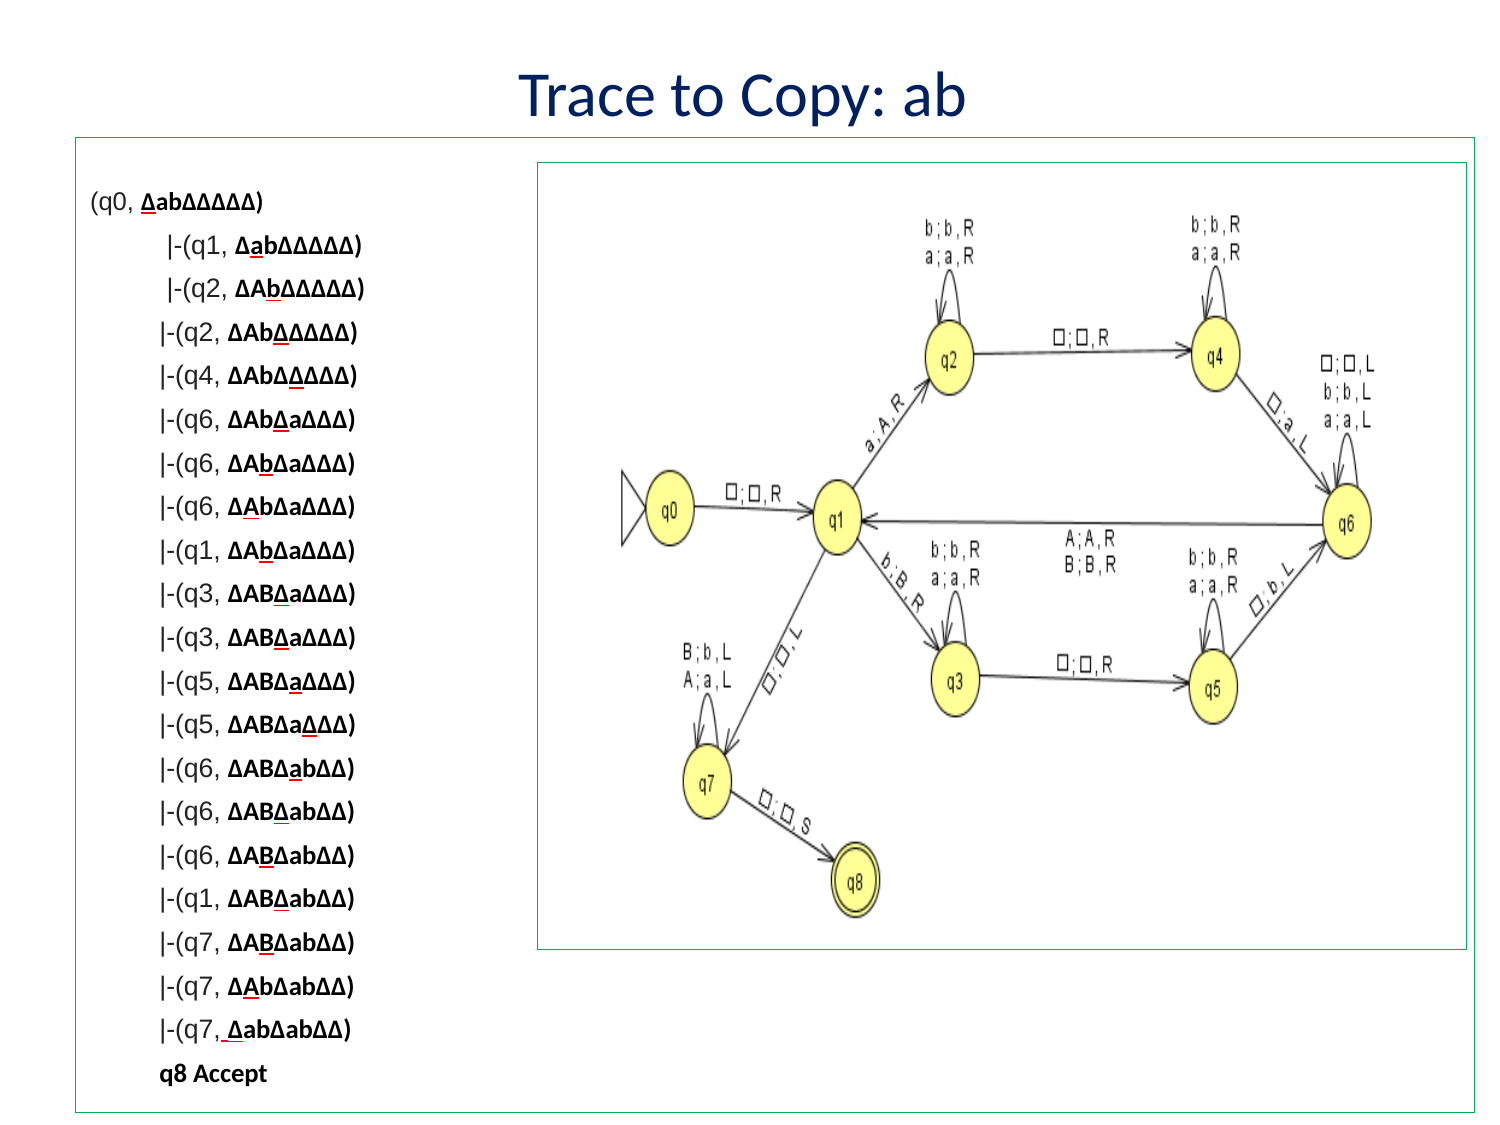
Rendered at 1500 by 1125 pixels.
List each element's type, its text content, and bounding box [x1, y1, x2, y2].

picture [537, 162, 1467, 951]
list (q0, ∆ab∆∆∆∆∆) |-(q1, ∆ab∆∆∆∆∆) |-(q2, ∆Ab∆∆∆∆∆) |-(q2, ∆Ab∆∆∆∆∆) |-(q4, ∆Ab∆∆∆∆∆) |-(q6, ∆Ab∆a∆∆∆) |-(q6, ∆Ab∆a∆∆∆) |-(q6, ∆Ab∆a∆∆∆) |-(q1, ∆Ab∆a∆∆∆) |-(q3, ∆AB∆a∆∆∆) |-(q3, ∆AB∆a∆∆∆) |-(q5, ∆AB∆a∆∆∆) |-(q5, ∆AB∆a∆∆∆) |-(q6, ∆AB∆ab∆∆) |-(q6, ∆AB∆ab∆∆) |-(q6, ∆AB∆ab∆∆) |-(q1, ∆AB∆ab∆∆) |-(q7, ∆AB∆ab∆∆) |-(q7, ∆Ab∆ab∆∆) |-(q7, ∆ab∆ab∆∆) q8 Accept [75, 137, 1475, 1113]
title Trace to Copy: ab [75, 45, 1425, 137]
